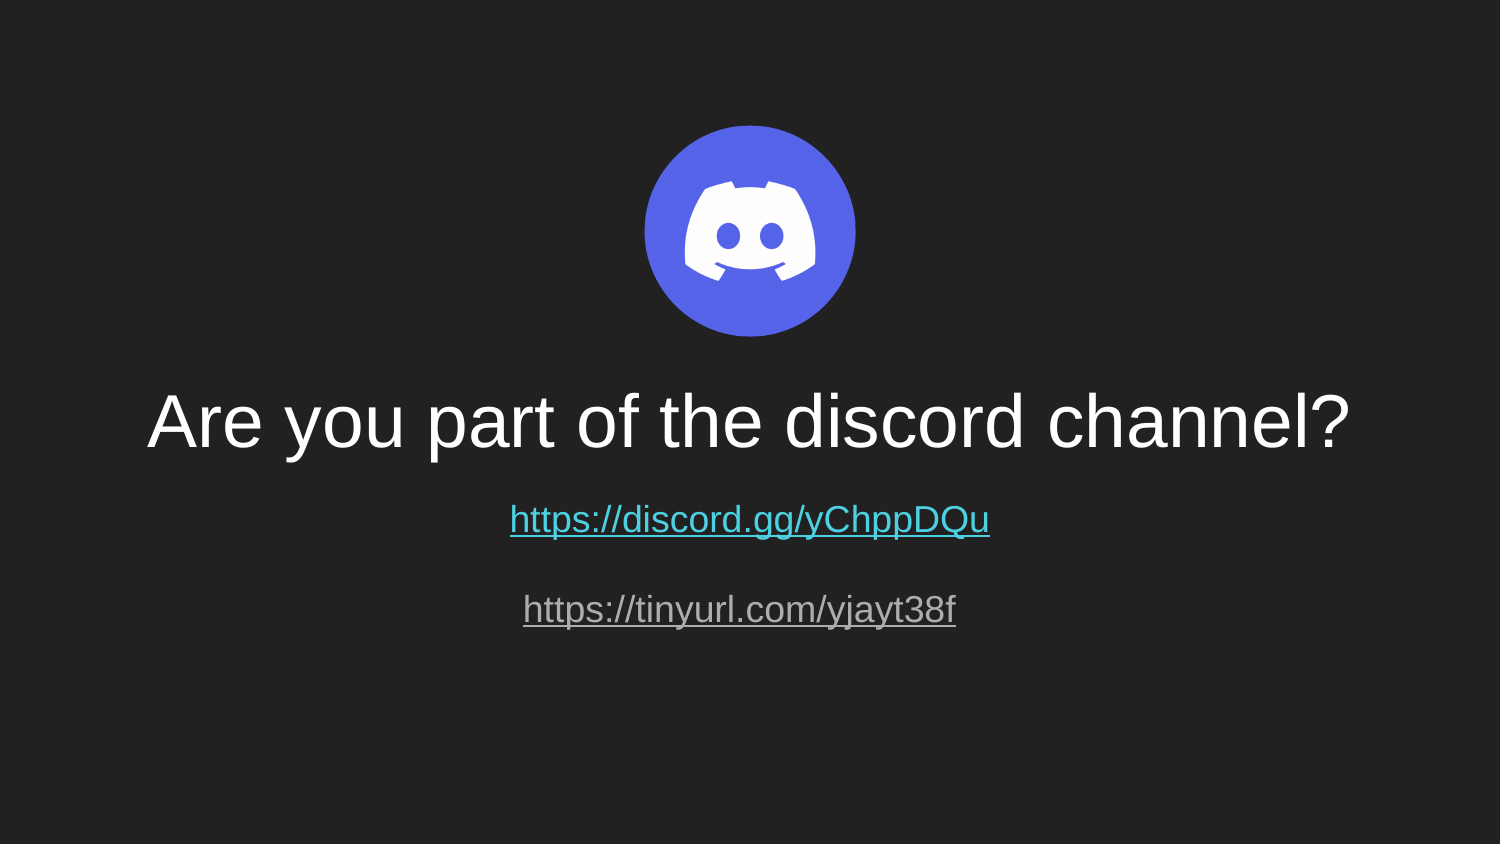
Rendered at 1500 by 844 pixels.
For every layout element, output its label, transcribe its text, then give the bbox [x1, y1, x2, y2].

text_box https://discord.gg/yChppDQu https://tinyurl.com/yjayt38f [476, 480, 1024, 646]
picture [610, 91, 890, 371]
title Are you part of the discord channel? [51, 352, 1449, 491]
